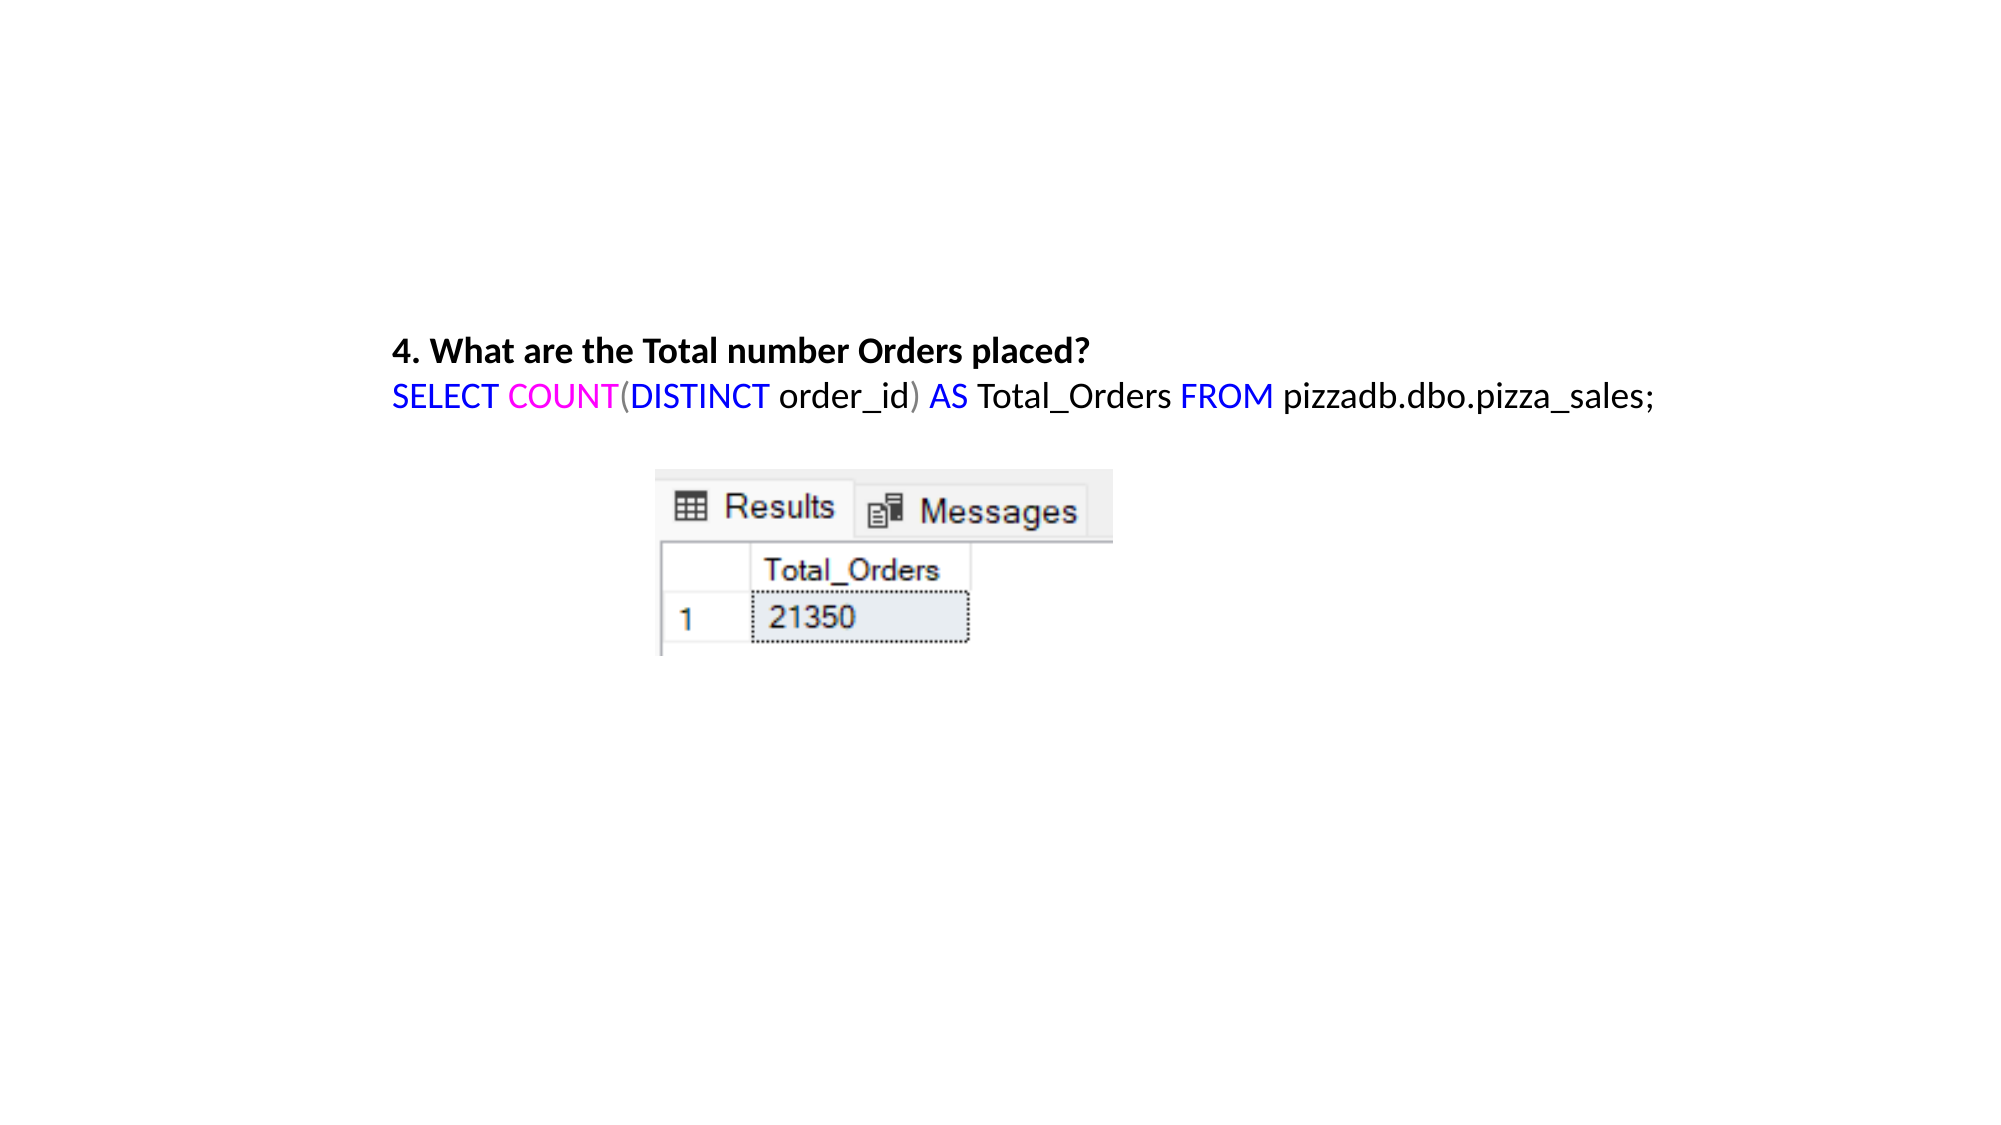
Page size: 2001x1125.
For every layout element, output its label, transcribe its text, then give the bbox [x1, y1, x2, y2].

picture [655, 469, 1113, 656]
text_box 4. What are the Total number Orders placed? SELECT COUNT(DISTINCT order_id) AS Total_Orders FROM pizzadb.dbo.pizza_sales; [377, 318, 1672, 469]
